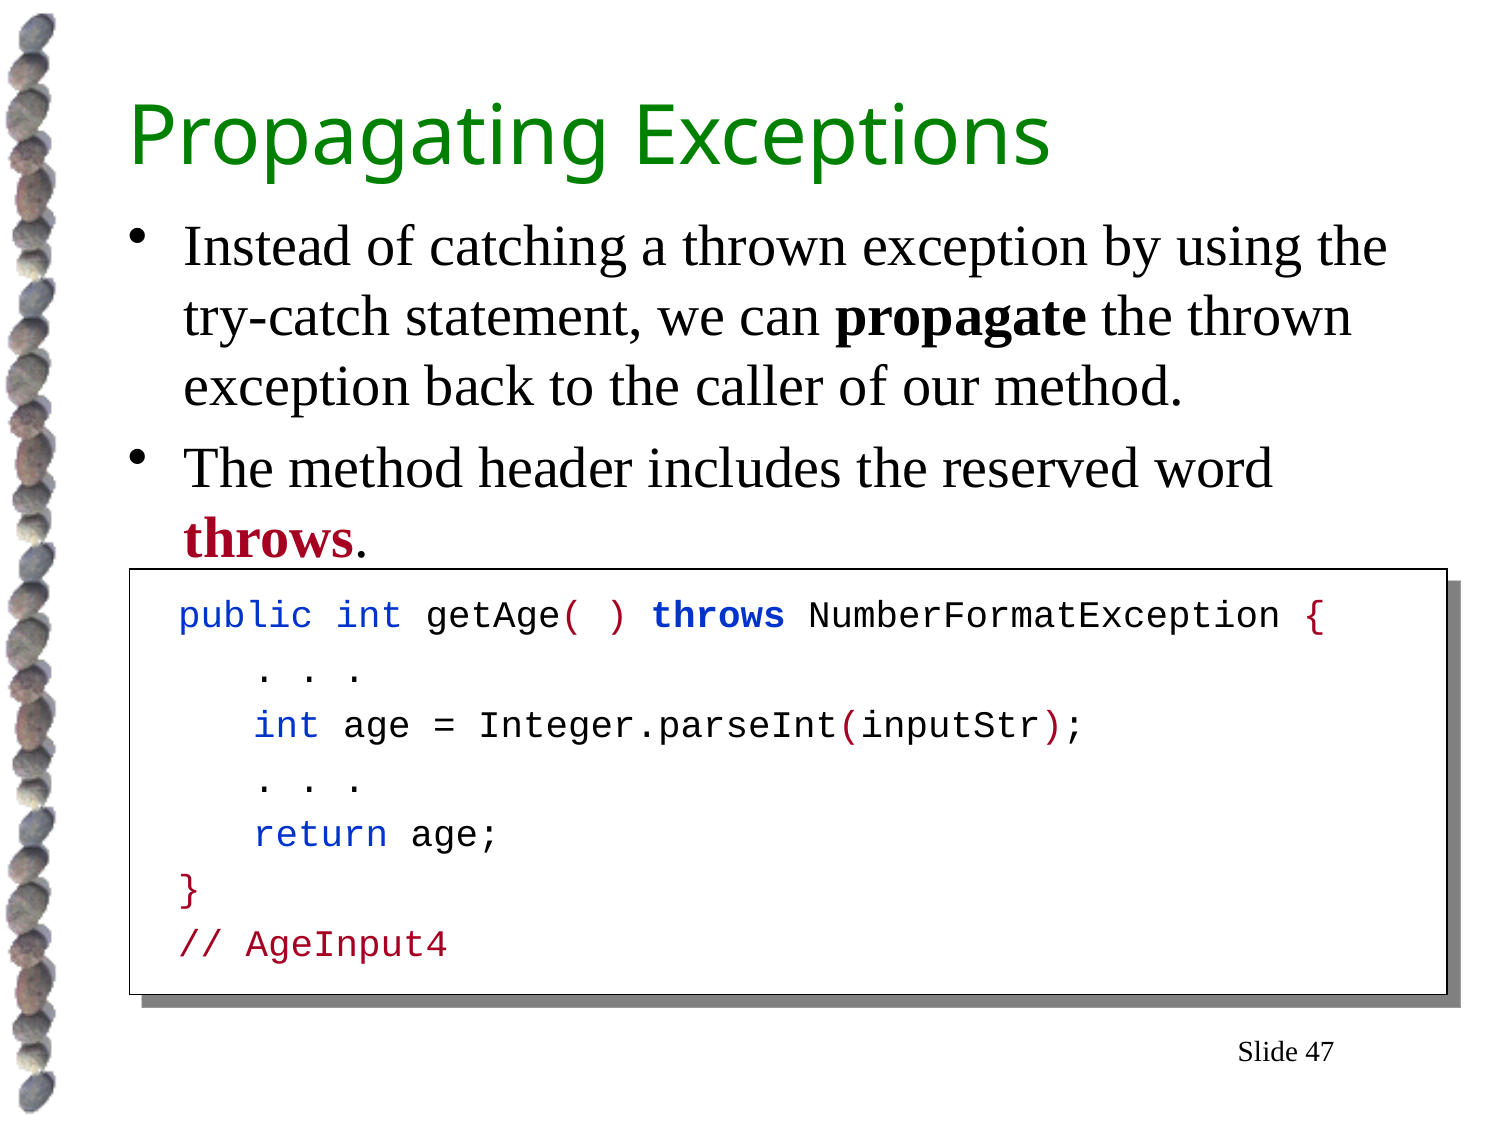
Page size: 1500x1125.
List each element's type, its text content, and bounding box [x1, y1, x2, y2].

list Instead of catching a thrown exception by using the try-catch statement, we can propagate the thrown exception back to the caller of our method. The method header includes the reserved word throws. [112, 200, 1430, 503]
picture [0, 0, 65, 1125]
slide_number Slide 47 [1037, 1024, 1351, 1101]
title Propagating Exceptions [112, 75, 1388, 188]
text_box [129, 568, 1448, 995]
